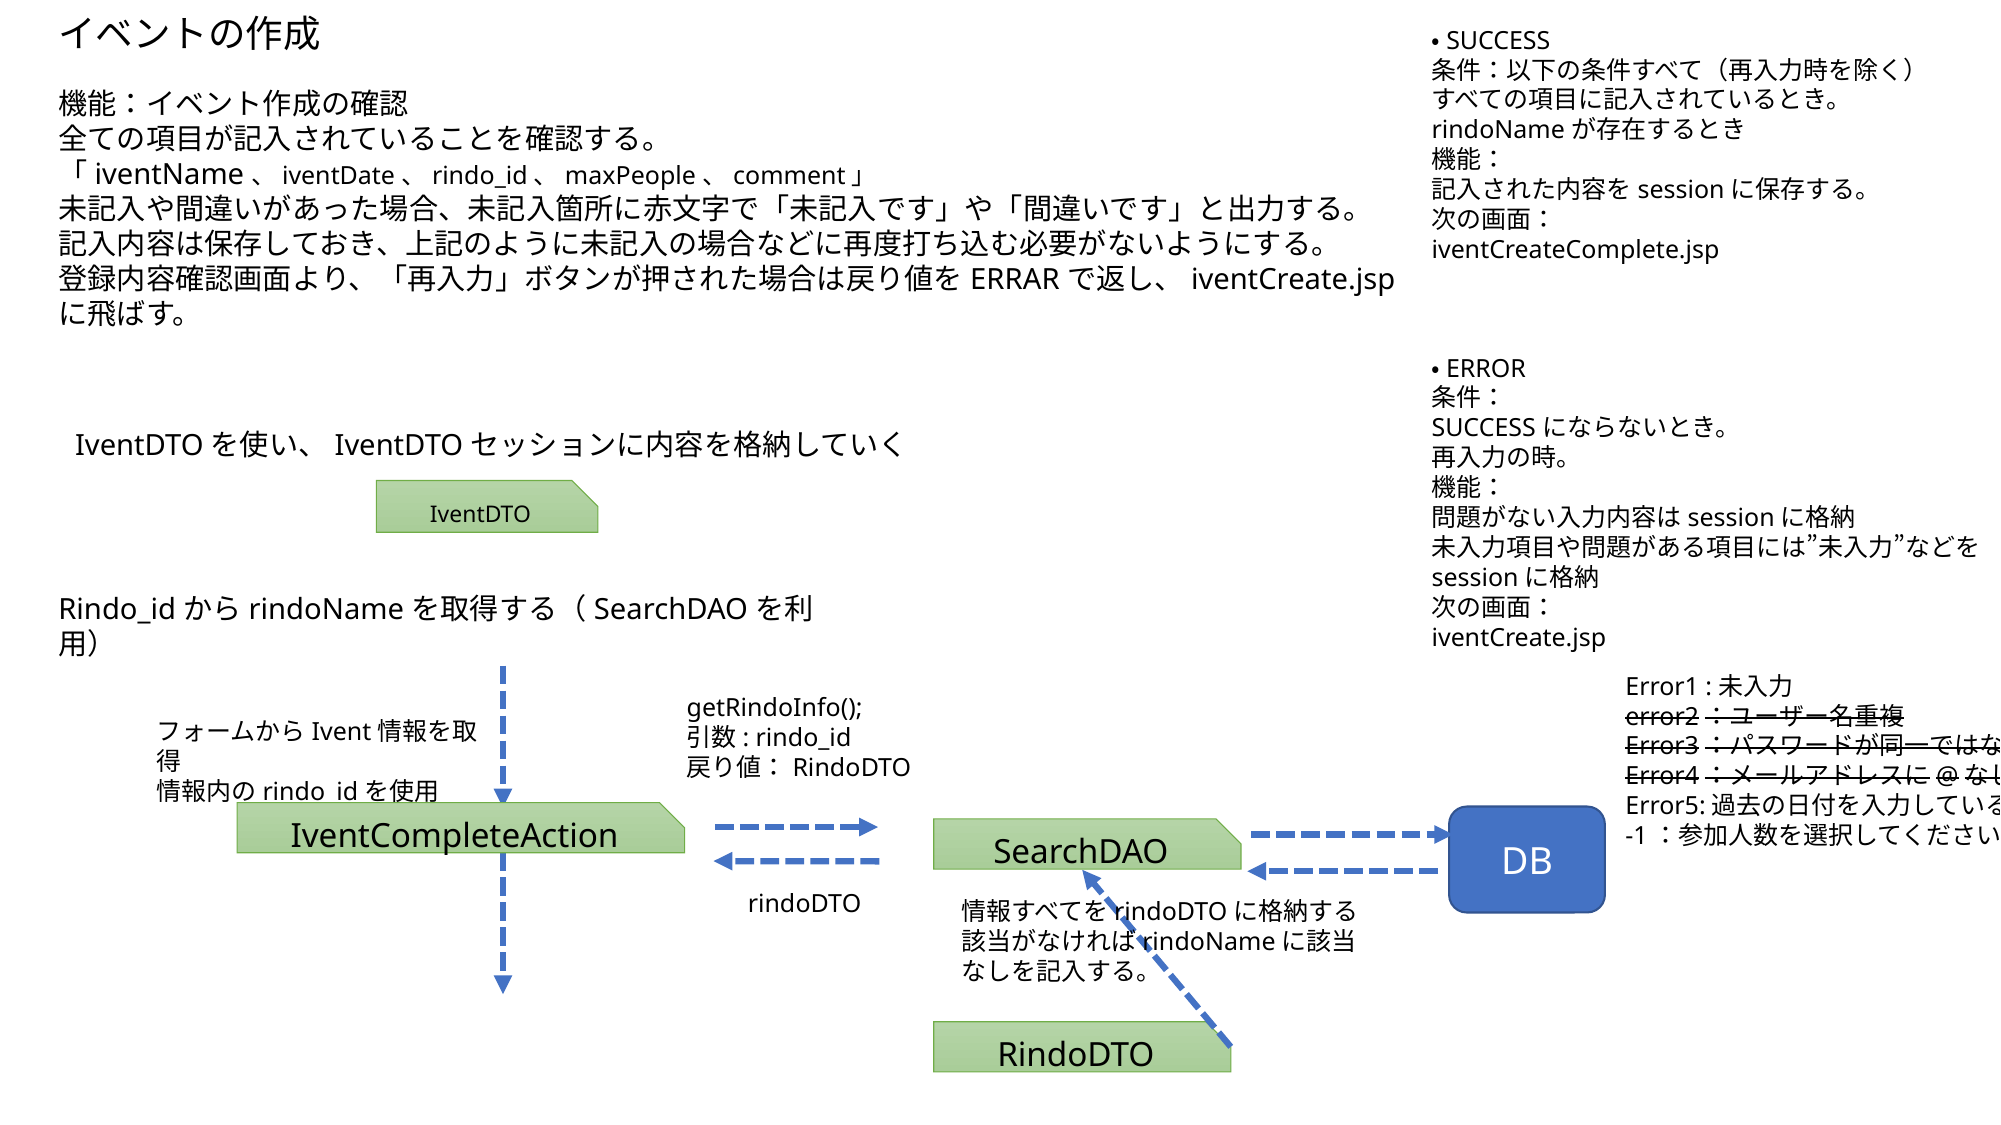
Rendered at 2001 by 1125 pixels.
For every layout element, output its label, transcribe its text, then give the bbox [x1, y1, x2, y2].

text_box 情報すべてをrindoDTOに格納する 該当がなければrindoNameに該当なしを記入する。 [1083, 887, 1381, 993]
text_box rindoDTO [733, 880, 1049, 925]
text_box IventDTOを使い、IventDTOセッションに内容を格納していく [60, 418, 1014, 469]
text_box getRindoInfo(); 引数: rindo_id 戻り値：RindoDTO [671, 684, 1196, 789]
text_box SearchDAO [933, 818, 1242, 870]
text_box IventDTO [375, 479, 599, 533]
text_box フォームからIvent情報を取得 情報内のrindo_idを使用 [504, 708, 514, 802]
text_box Rindo_idからrindoNameを取得する（SearchDAOを利用） [43, 582, 878, 668]
text_box 情報すべてをrindoDTOに格納する 該当がなければrindoNameに該当なしを記入する。 [946, 887, 1082, 993]
text_box 機能：イベント作成の確認 全ての項目が記入されていることを確認する。「iventName、iventDate、rindo_id、maxPeople、comment」 未記入や間違いがあった場合、未記入箇所に赤文字で「未記入です」や「間違いです」と出力する。 記入内容は保存しておき、上記のように未記入の場合などに再度打ち込む必要がないようにする。 登録内容確認画面より、「再入力」ボタンが押された場合は戻り値をERRARで返し、iventCreate.jspに飛ばす。 [43, 78, 1417, 338]
text_box ・SUCCESS 条件：以下の条件すべて（再入力時を除く） すべての項目に記入されているとき。 rindoNameが存在するとき 機能： 記入された内容をsessionに保存する。 次の画面： iventCreateComplete.jsp [1416, 16, 2000, 272]
text_box Error1 :未入力 error2：ユーザー名重複 Error3：パスワードが同一ではない Error4：メールアドレスに@なし。 Error5:過去の日付を入力している -1：参加人数を選択してください [1610, 662, 2000, 857]
text_box RindoDTO [933, 1021, 1232, 1073]
text_box ・ERROR 条件： SUCCESSにならないとき。 再入力の時。 機能： 問題がない入力内容はsessionに格納 未入力項目や問題がある項目には”未入力”などをsessionに格納 次の画面： iventCreate.jsp [1416, 344, 2000, 659]
text_box DB [1448, 805, 1606, 914]
text_box IventCompleteAction [236, 802, 686, 854]
text_box イベントの作成 [43, 2, 683, 63]
text_box フォームからIvent情報を取得 情報内のrindo_idを使用 [141, 708, 502, 844]
